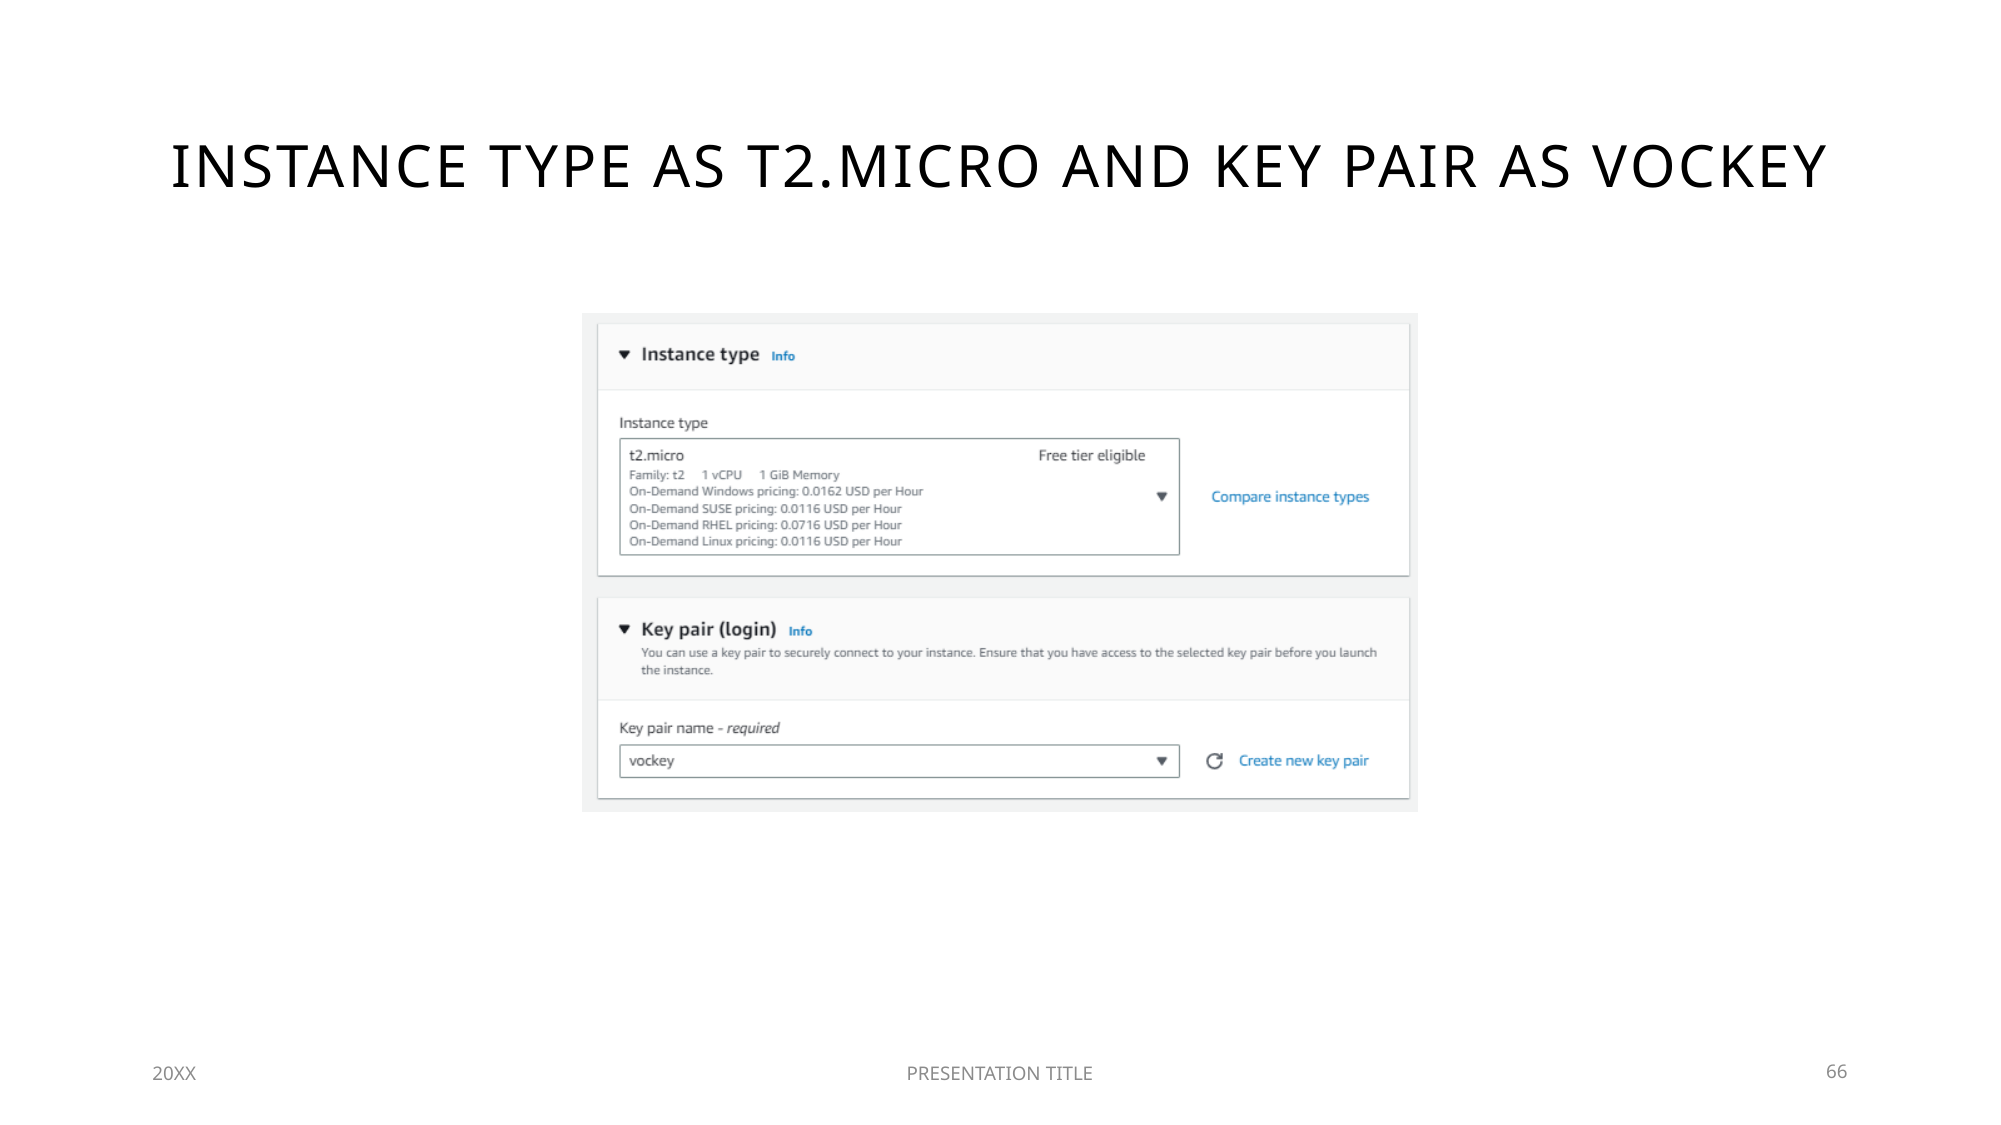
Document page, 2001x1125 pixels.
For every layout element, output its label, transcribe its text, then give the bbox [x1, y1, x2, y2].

picture [582, 313, 1418, 812]
slide_number 20XX [137, 1042, 588, 1103]
title Instance type as t2.micro and key pair as vockey [137, 59, 1863, 278]
slide_number 66 [1412, 1042, 1863, 1103]
footer PRESENTATION TITLE [662, 1042, 1338, 1103]
